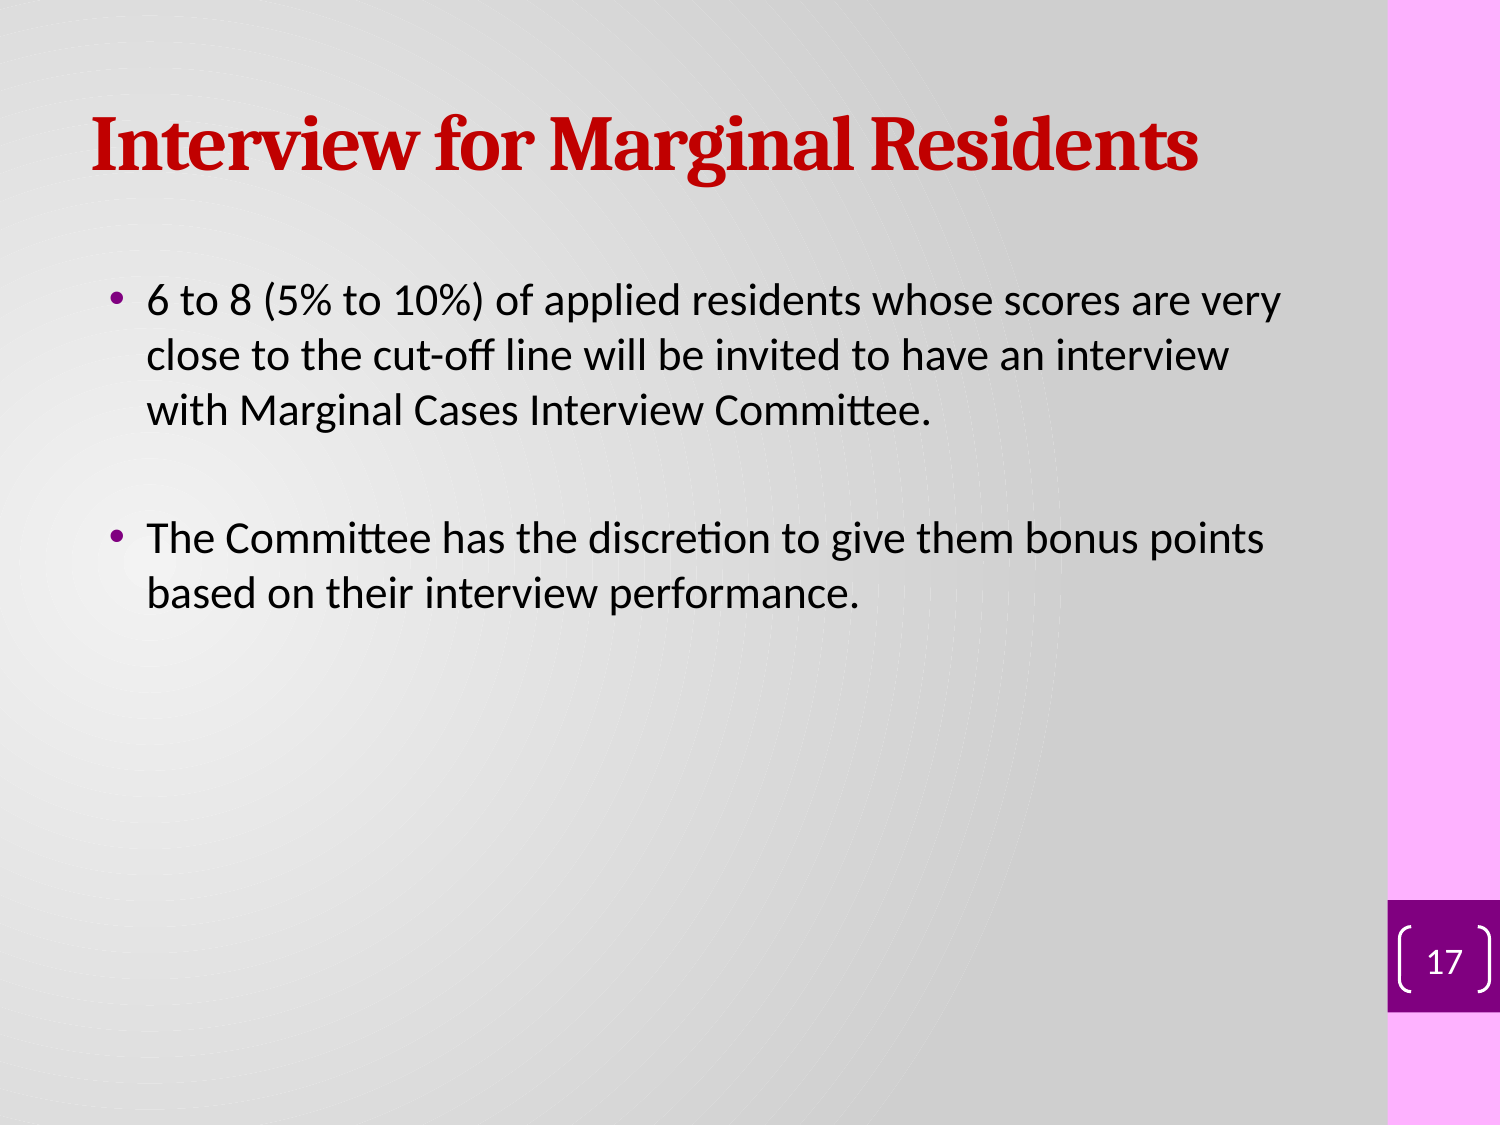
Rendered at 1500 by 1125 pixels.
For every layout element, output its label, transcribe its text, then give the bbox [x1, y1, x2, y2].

list 6 to 8 (5% to 10%) of applied residents whose scores are very close to the cut-off line will be invited to have an interview with Marginal Cases Interview Committee. The Committee has the discretion to give them bonus points based on their interview performance. [75, 262, 1325, 1050]
title Interview for Marginal Residents [75, 45, 1325, 233]
slide_number 17 [1397, 925, 1492, 994]
